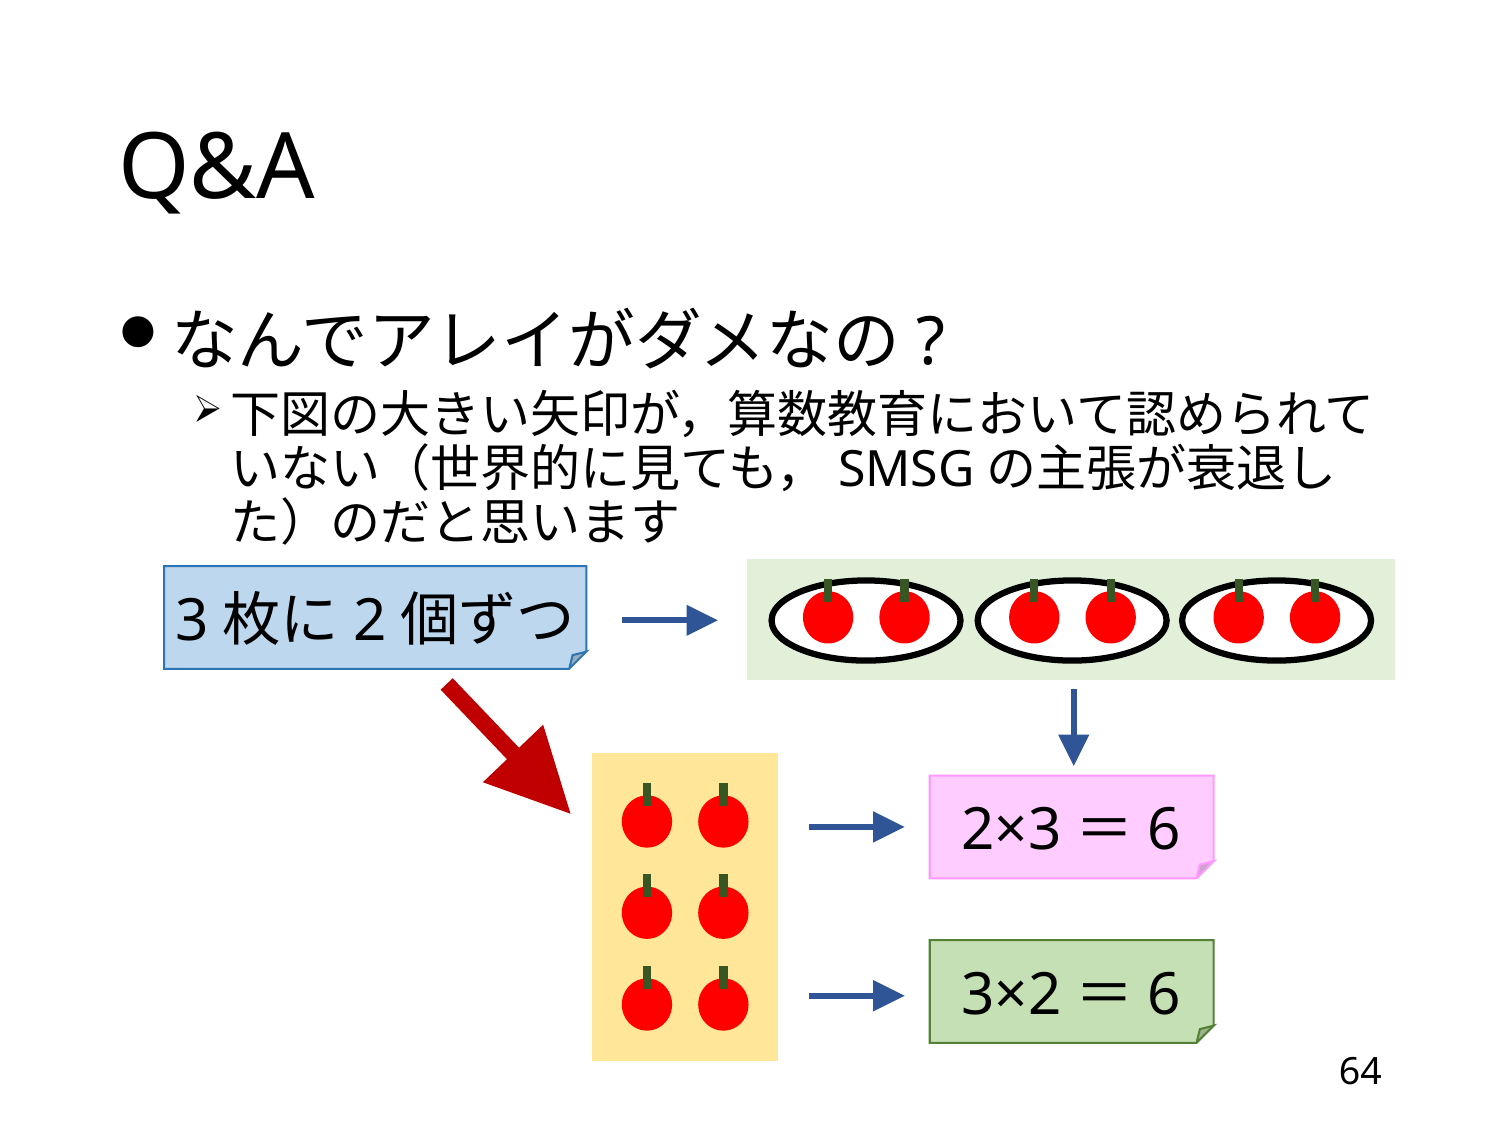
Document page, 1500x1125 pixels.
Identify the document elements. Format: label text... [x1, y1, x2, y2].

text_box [747, 559, 1395, 680]
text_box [164, 566, 587, 669]
list なんでアレイがダメなの? 下図の大きい矢印が，算数教育において認められていない（世界的に見ても，SMSGの主張が衰退した）のだと思います [103, 299, 1397, 1014]
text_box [446, 684, 571, 814]
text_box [929, 940, 1214, 1043]
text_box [929, 775, 1214, 879]
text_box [592, 753, 778, 1061]
title Q&A [103, 59, 1397, 278]
slide_number 64 [1059, 1042, 1397, 1103]
